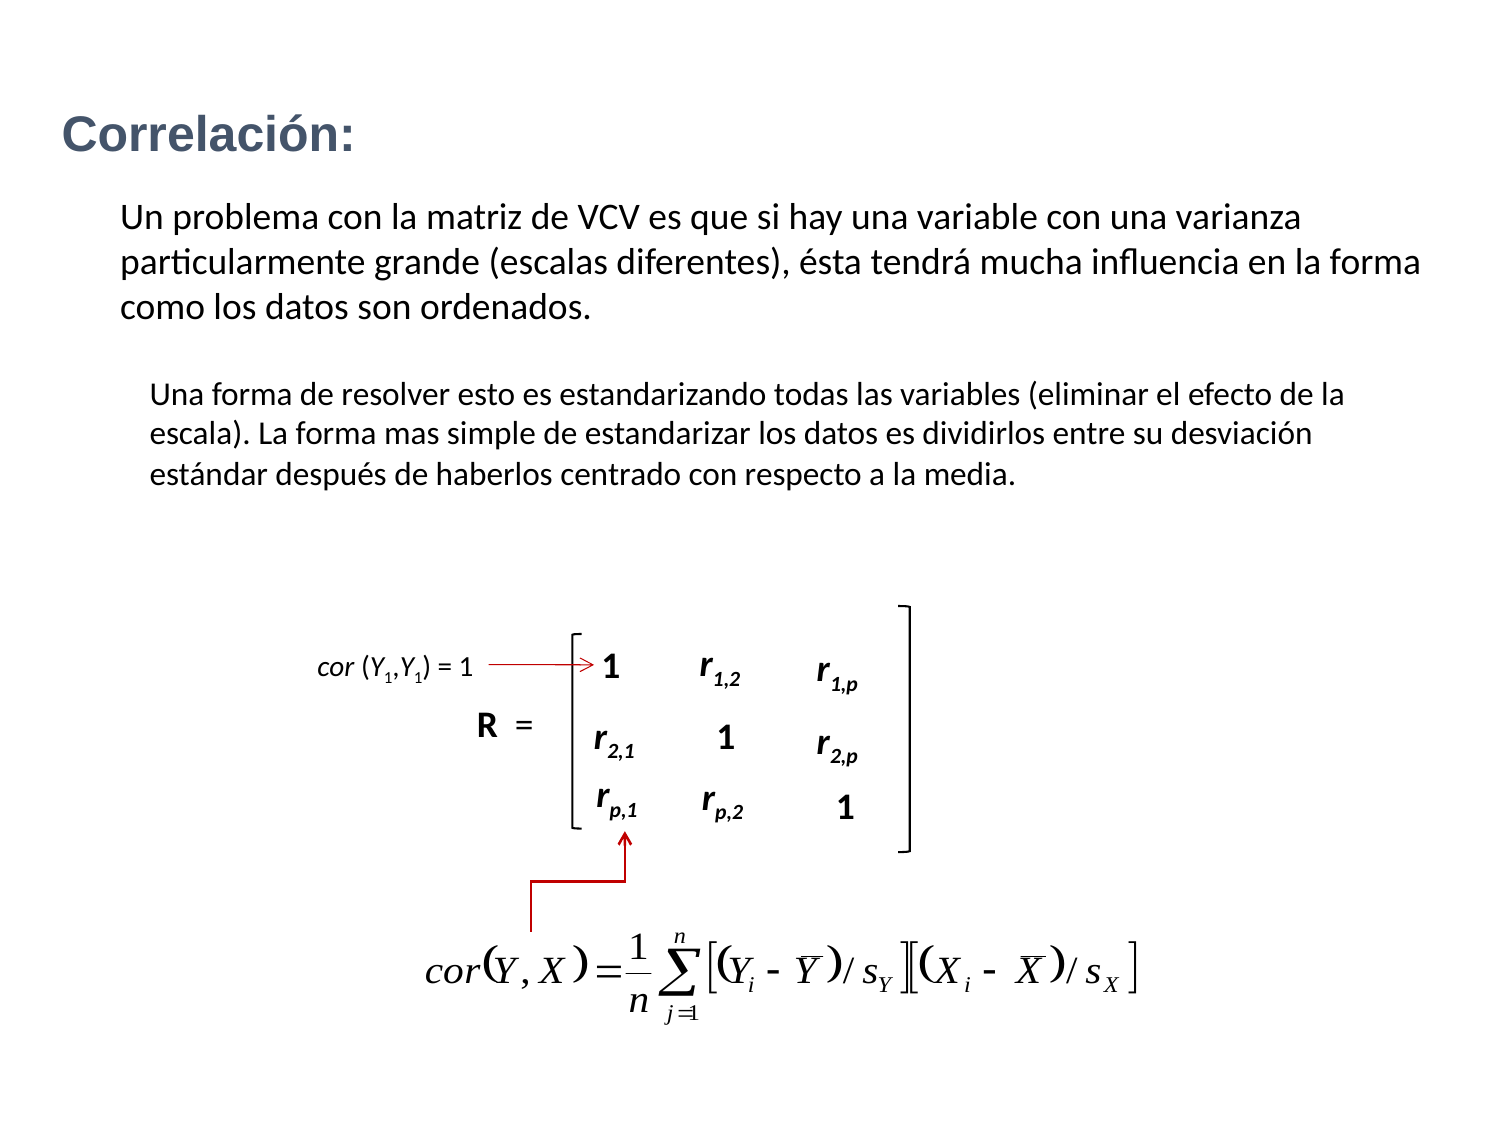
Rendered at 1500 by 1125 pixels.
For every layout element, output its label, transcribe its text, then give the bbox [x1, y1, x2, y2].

text_box Un problema con la matriz de VCV es que si hay una variable con una varianza particularmente grande (escalas diferentes), ésta tendrá mucha influencia en la forma como los datos son ordenados. Una forma de resolver esto es estandarizando todas las variables (eliminar el efecto de la escala). La forma mas simple de estandarizar los datos es dividirlos entre su desviación estándar después de haberlos centrado con respecto a la media. [105, 184, 1442, 499]
text_box cor (Y1,Y1) = 1 [253, 640, 462, 695]
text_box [527, 853, 629, 918]
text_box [419, 918, 1144, 1032]
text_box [462, 605, 910, 853]
text_box Correlación: [46, 93, 387, 169]
